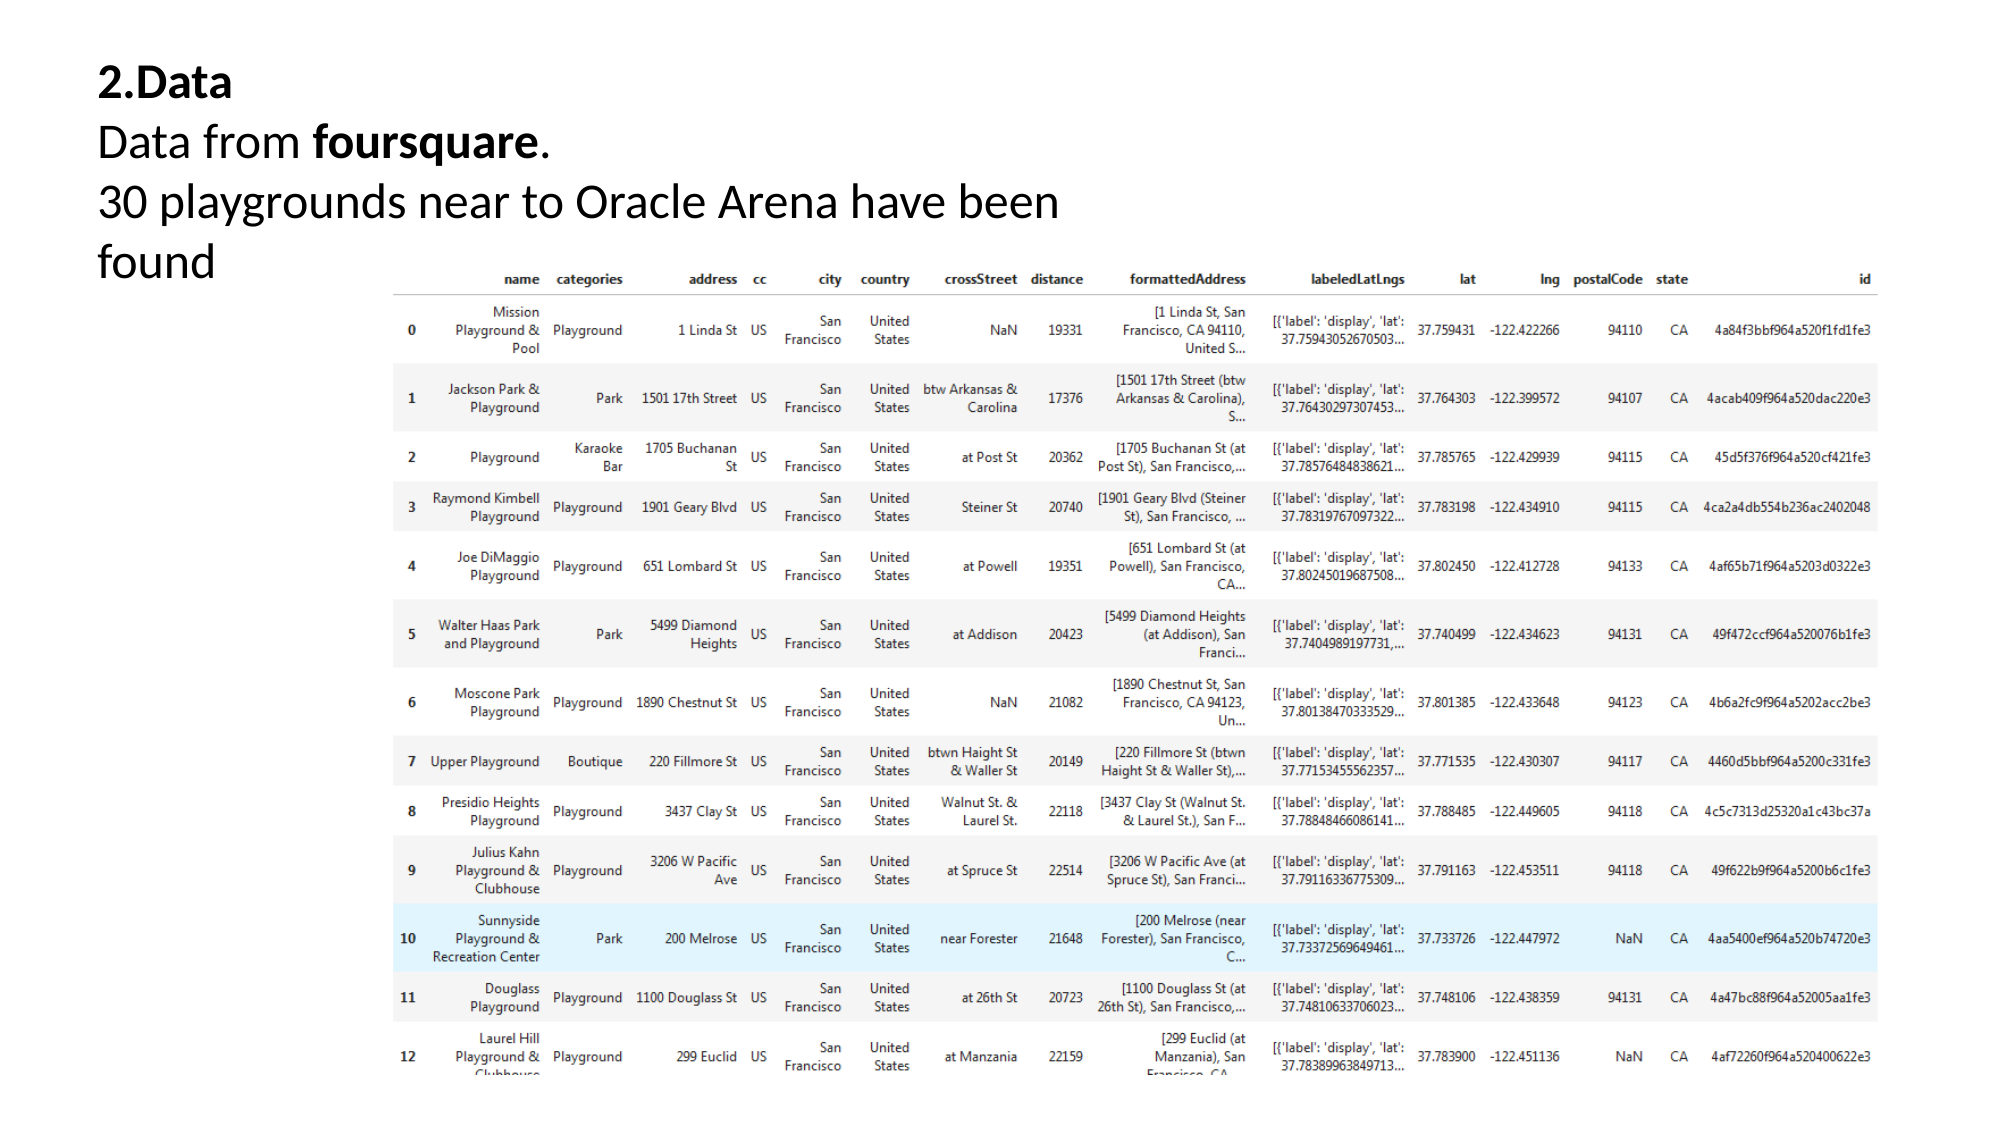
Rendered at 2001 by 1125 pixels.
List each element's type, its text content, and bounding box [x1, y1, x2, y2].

picture [392, 268, 1880, 1076]
text_box 2.Data Data from foursquare. 30 playgrounds near to Oracle Arena have been found [82, 40, 1083, 296]
